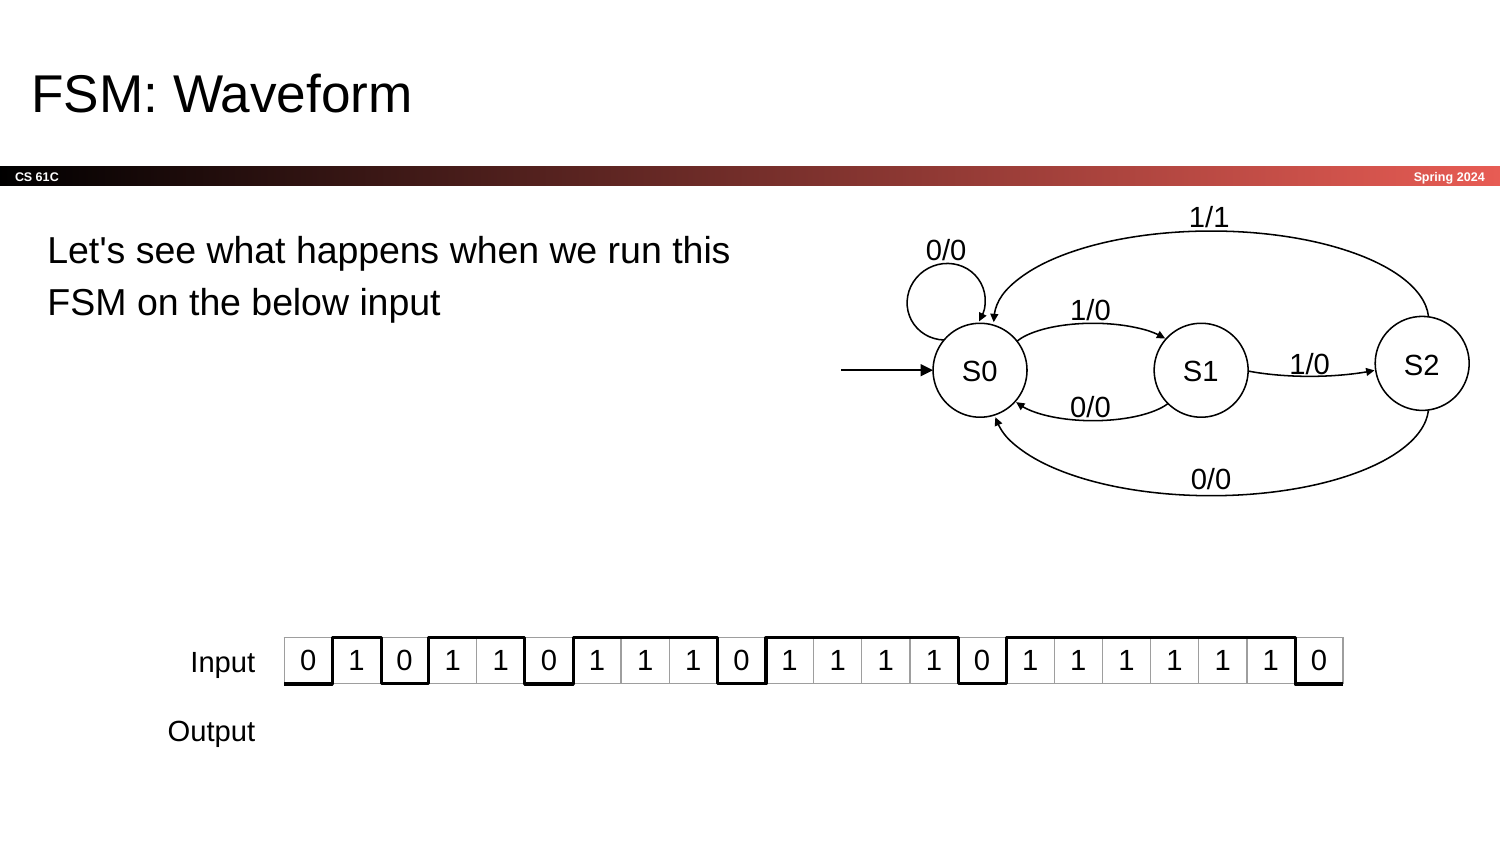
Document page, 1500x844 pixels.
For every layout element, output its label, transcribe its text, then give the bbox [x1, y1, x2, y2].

table_header 0 [285, 638, 332, 683]
table_header 0 [526, 638, 572, 683]
text_box [284, 637, 1344, 684]
table_header 0 [1296, 638, 1342, 683]
table_header 0 [718, 638, 765, 683]
text_box Output [130, 712, 256, 748]
table_header 0 [382, 638, 428, 683]
table_header 0 [959, 638, 1006, 683]
text_box Input [130, 642, 256, 679]
title FSM: Waveform [16, 44, 1415, 139]
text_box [893, 197, 1470, 497]
list Let's see what happens when we run this FSM on the below input [32, 204, 803, 503]
